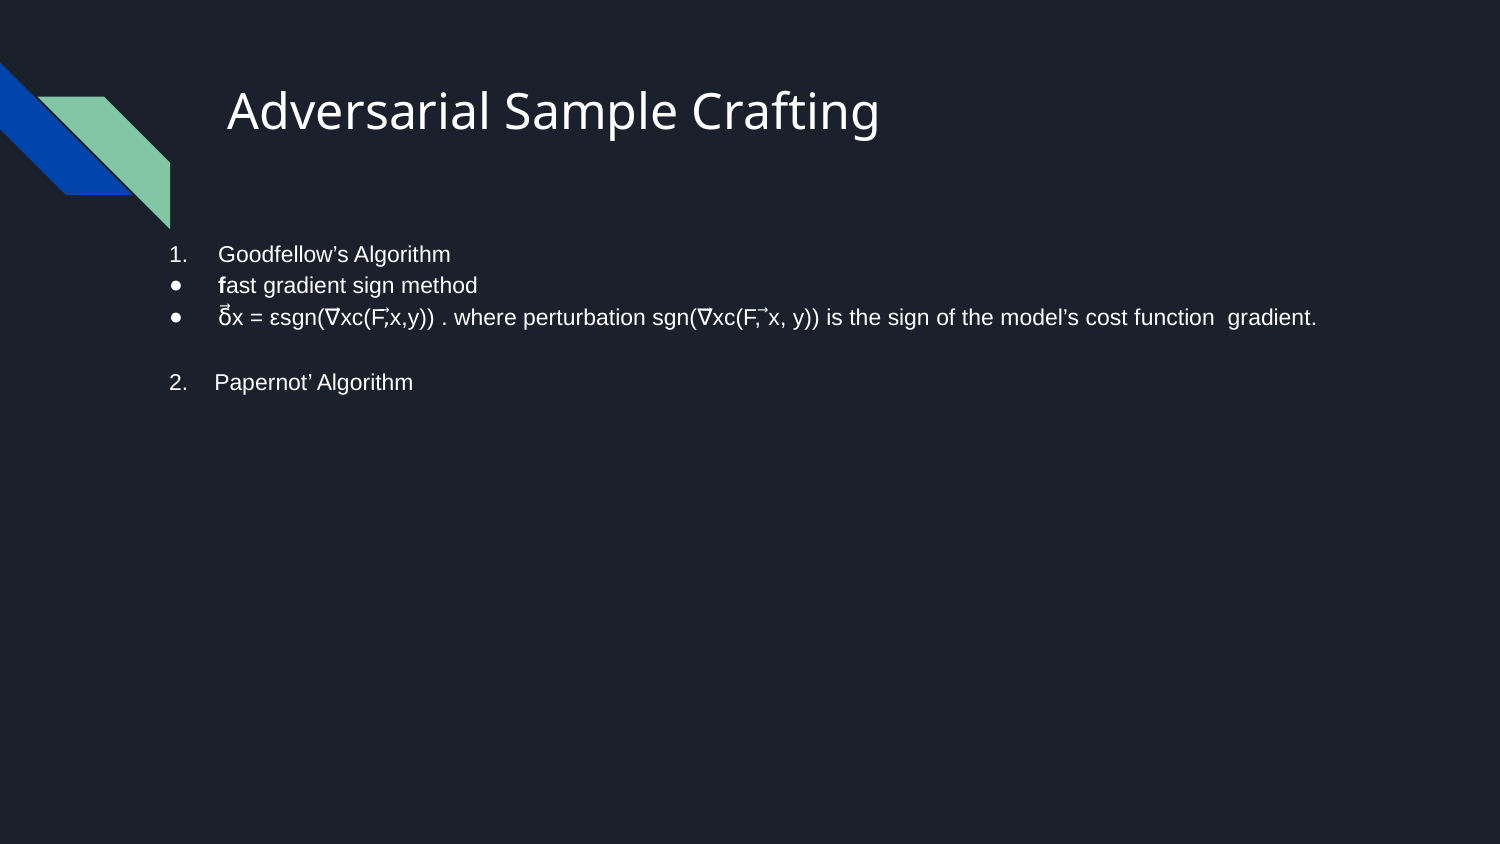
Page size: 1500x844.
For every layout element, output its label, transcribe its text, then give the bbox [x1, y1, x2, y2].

title Adversarial Sample Crafting [212, 64, 1368, 215]
list Goodfellow’s Algorithm fast gradient sign method δ⃗x = εsgn(∇⃗xc(F,⃗x,y)) . where perturbation sgn(∇⃗xc(F, ⃗x, y)) is the sign of the model’s cost function gradient. 2. Papernot’ Algorithm [128, 220, 1391, 624]
